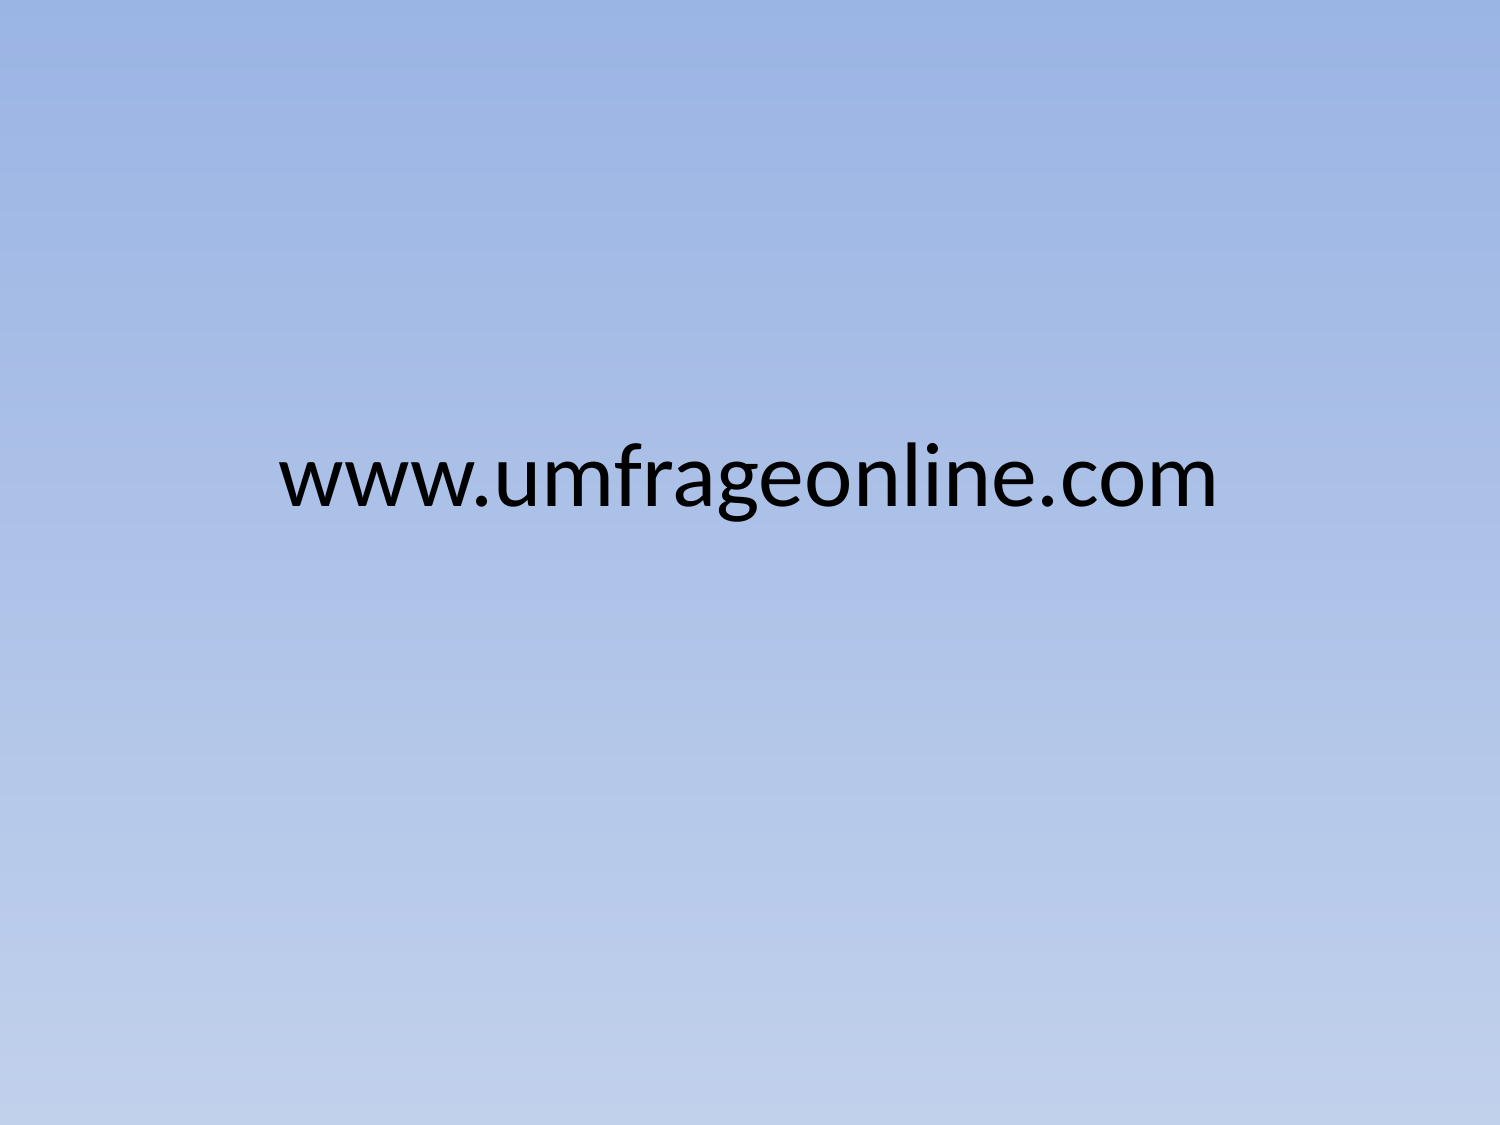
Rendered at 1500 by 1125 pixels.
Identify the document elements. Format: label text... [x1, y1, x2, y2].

title www.umfrageonline.com [112, 349, 1388, 591]
